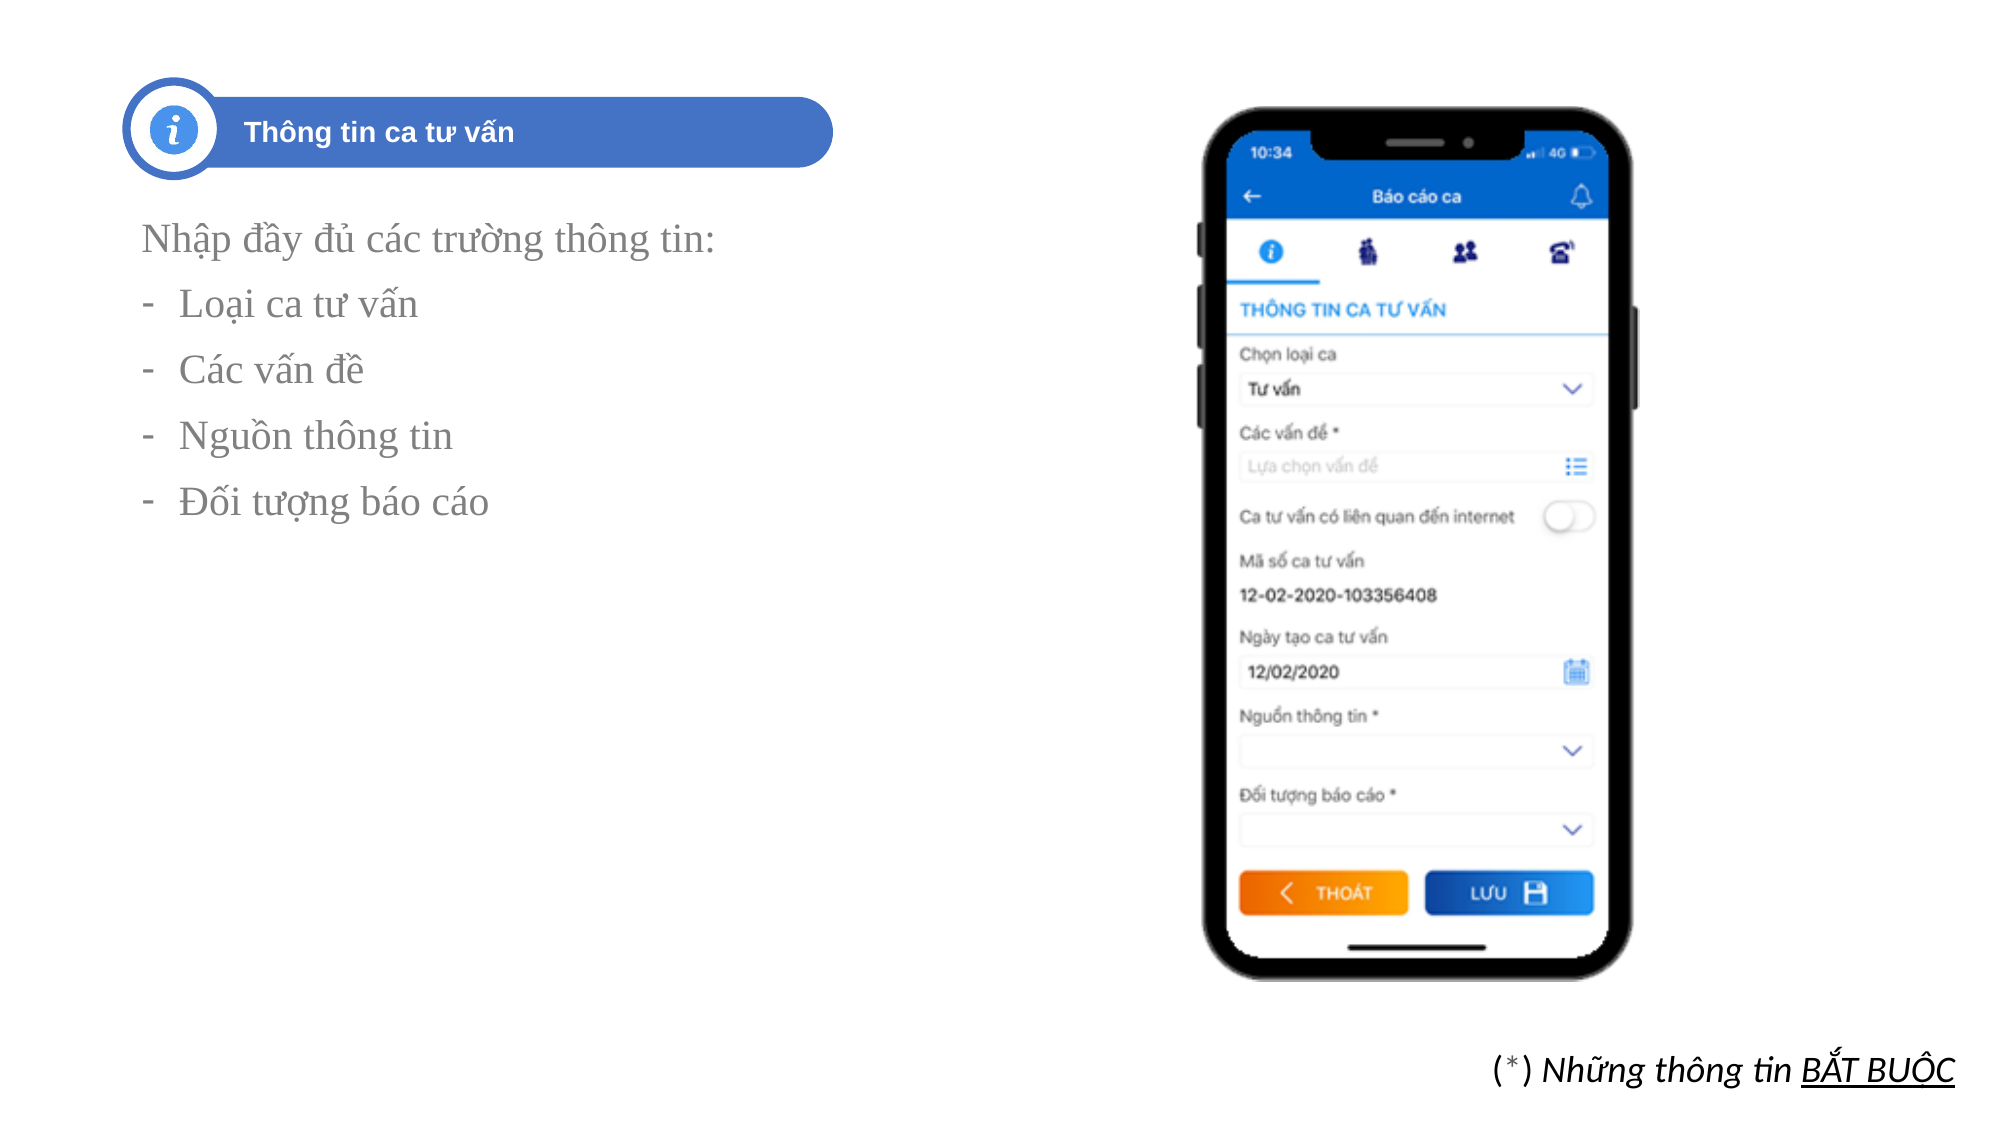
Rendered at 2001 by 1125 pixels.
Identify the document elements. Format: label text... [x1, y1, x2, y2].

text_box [126, 81, 834, 176]
text_box (*) Những thông tin BẮT BUỘC [1477, 1037, 2000, 1098]
list Nhập đầy đủ các trường thông tin: Loại ca tư vấn Các vấn đề Nguồn thông tin Đối tượng báo cáo [126, 208, 1031, 982]
picture [1196, 106, 1640, 982]
